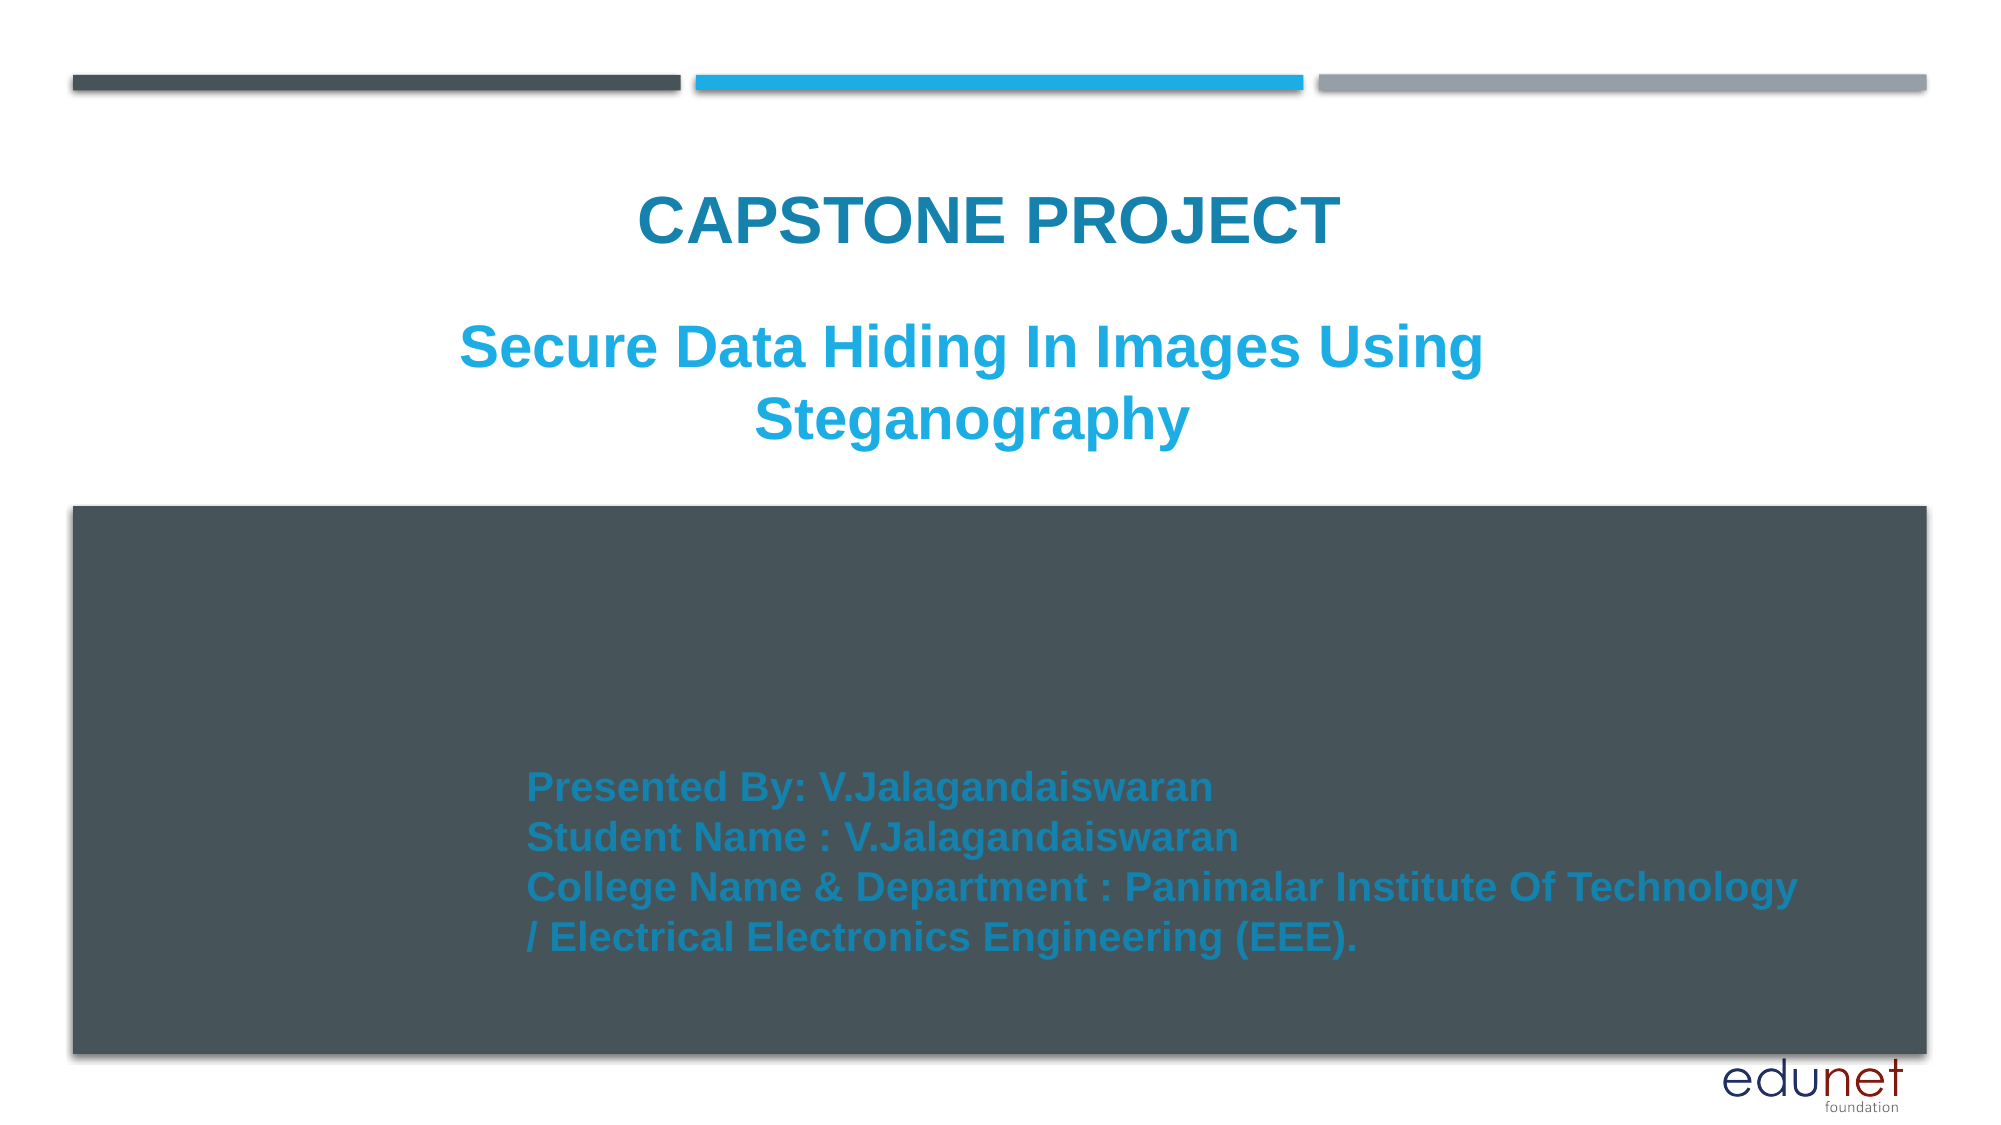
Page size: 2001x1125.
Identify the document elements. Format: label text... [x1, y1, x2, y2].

text_box Presented By: V.Jalagandaiswaran Student Name : V.Jalagandaiswaran College Name & Department : Panimalar Institute Of Technology / Electrical Electronics Engineering (EEE). [511, 752, 1821, 1018]
text_box CAPSTONE PROJECT [0, 169, 2000, 265]
title Secure Data Hiding In Images Using Steganography [222, 298, 1723, 460]
picture [1719, 1056, 1905, 1116]
